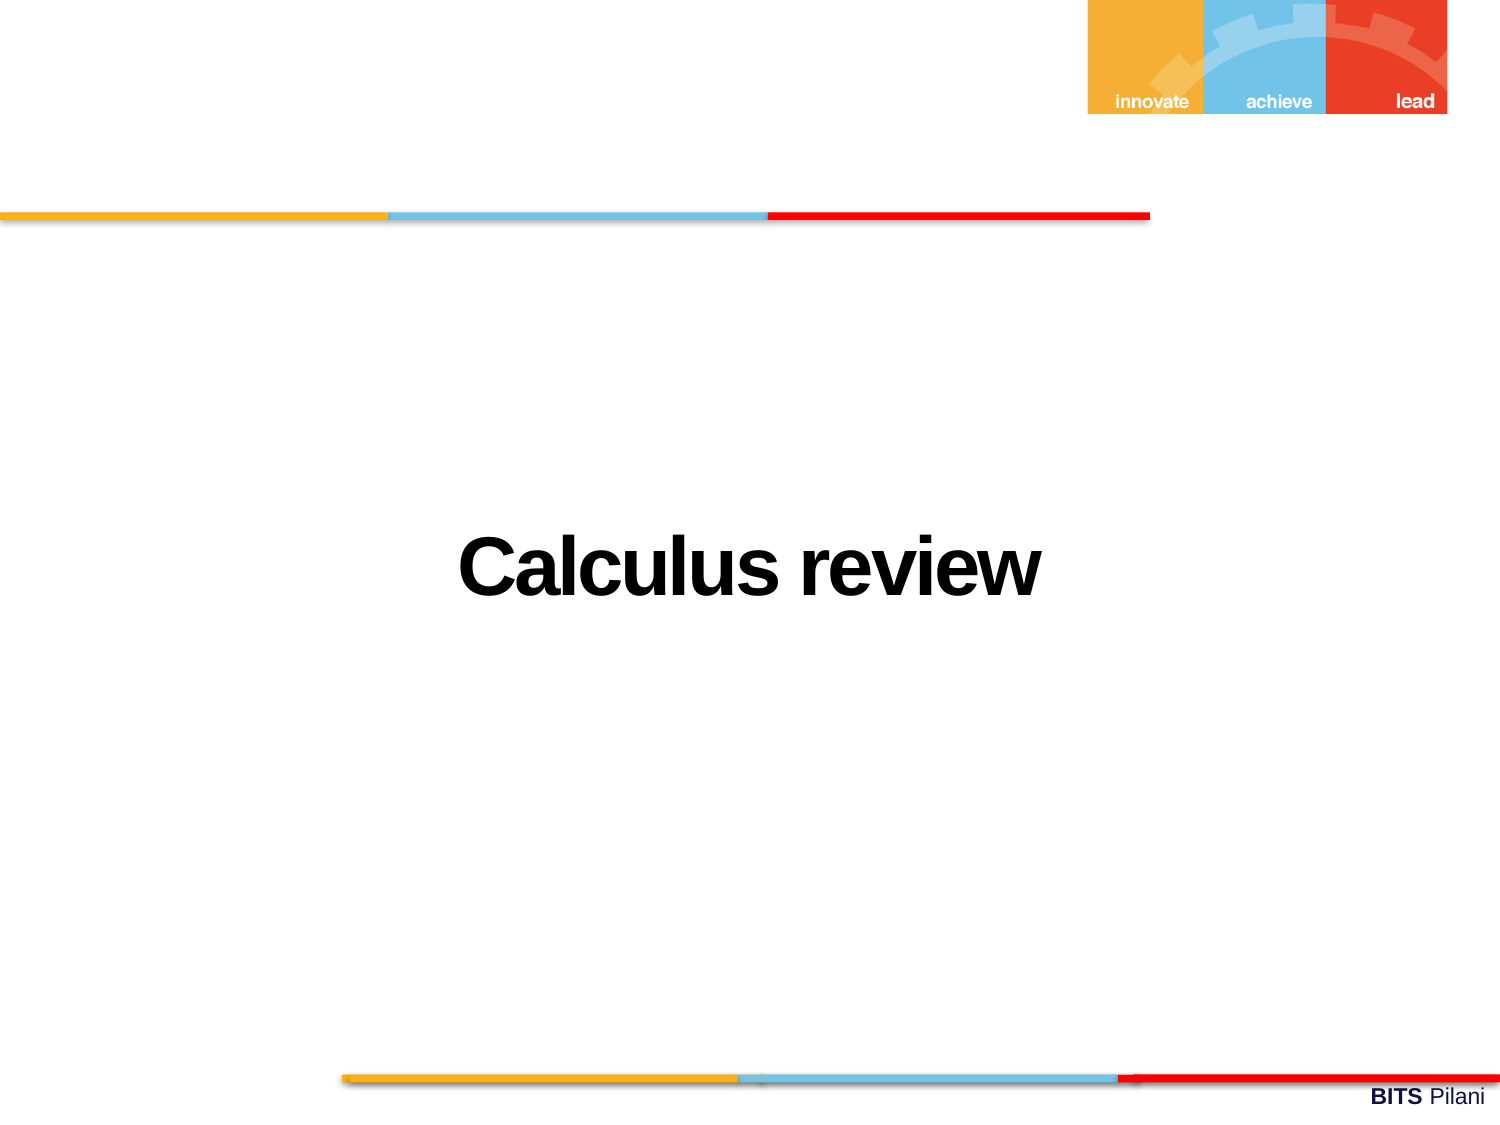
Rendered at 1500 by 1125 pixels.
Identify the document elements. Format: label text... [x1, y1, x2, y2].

title Calculus review [0, 0, 1500, 1125]
